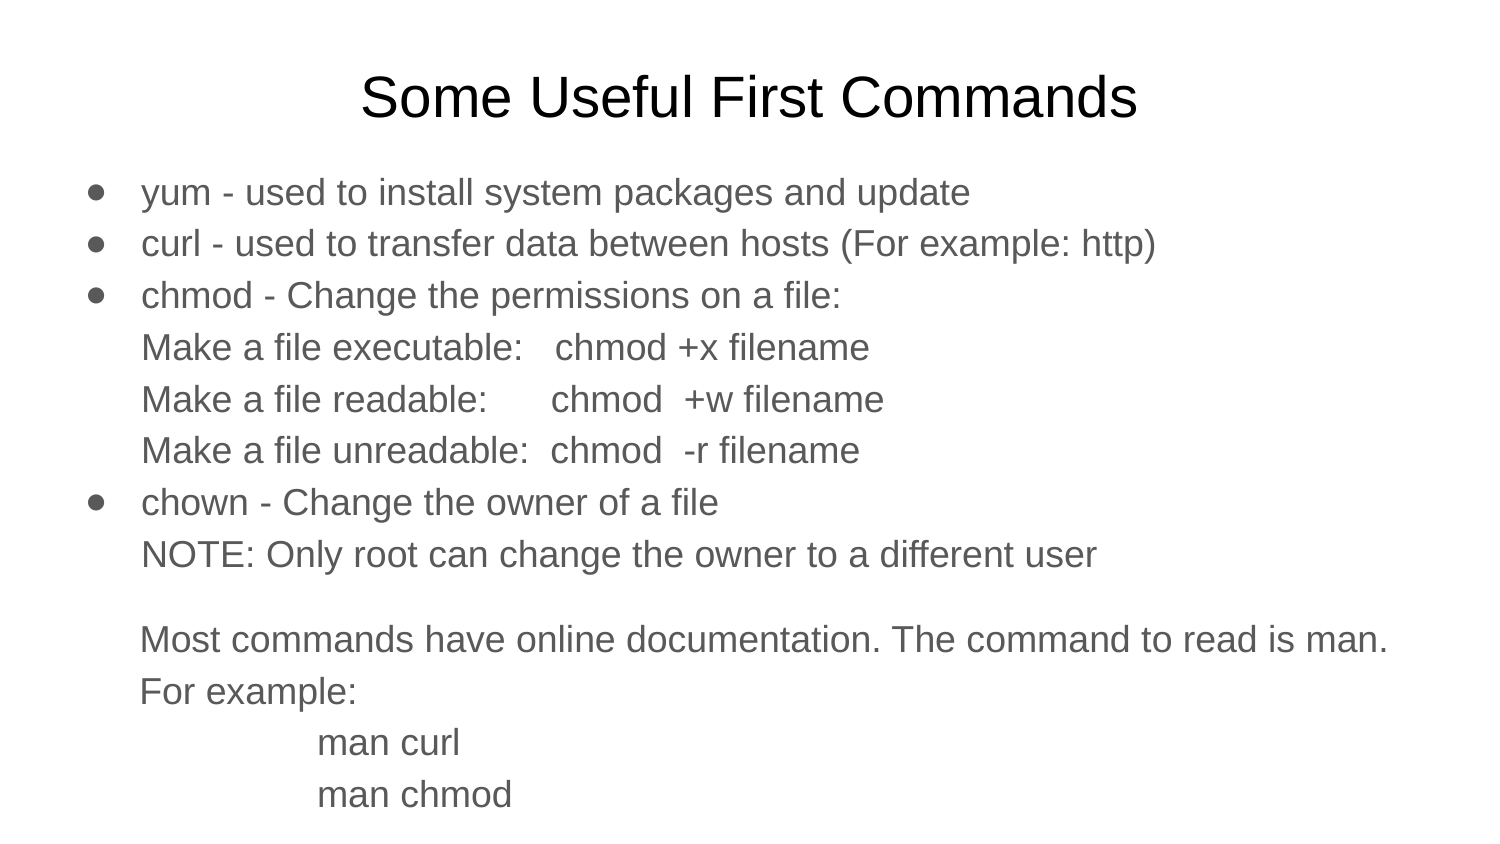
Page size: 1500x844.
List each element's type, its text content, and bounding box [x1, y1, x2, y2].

title Some Useful First Commands [51, 44, 1449, 139]
list yum - used to install system packages and update curl - used to transfer data between hosts (For example: http) chmod - Change the permissions on a file: Make a file executable: chmod +x filename Make a file readable: chmod +w filename Make a file unreadable: chmod -r filename chown - Change the owner of a file NOTE: Only root can change the owner to a different user Most commands have online documentation. The command to read is man. For example: man curl man chmod [51, 145, 1449, 821]
